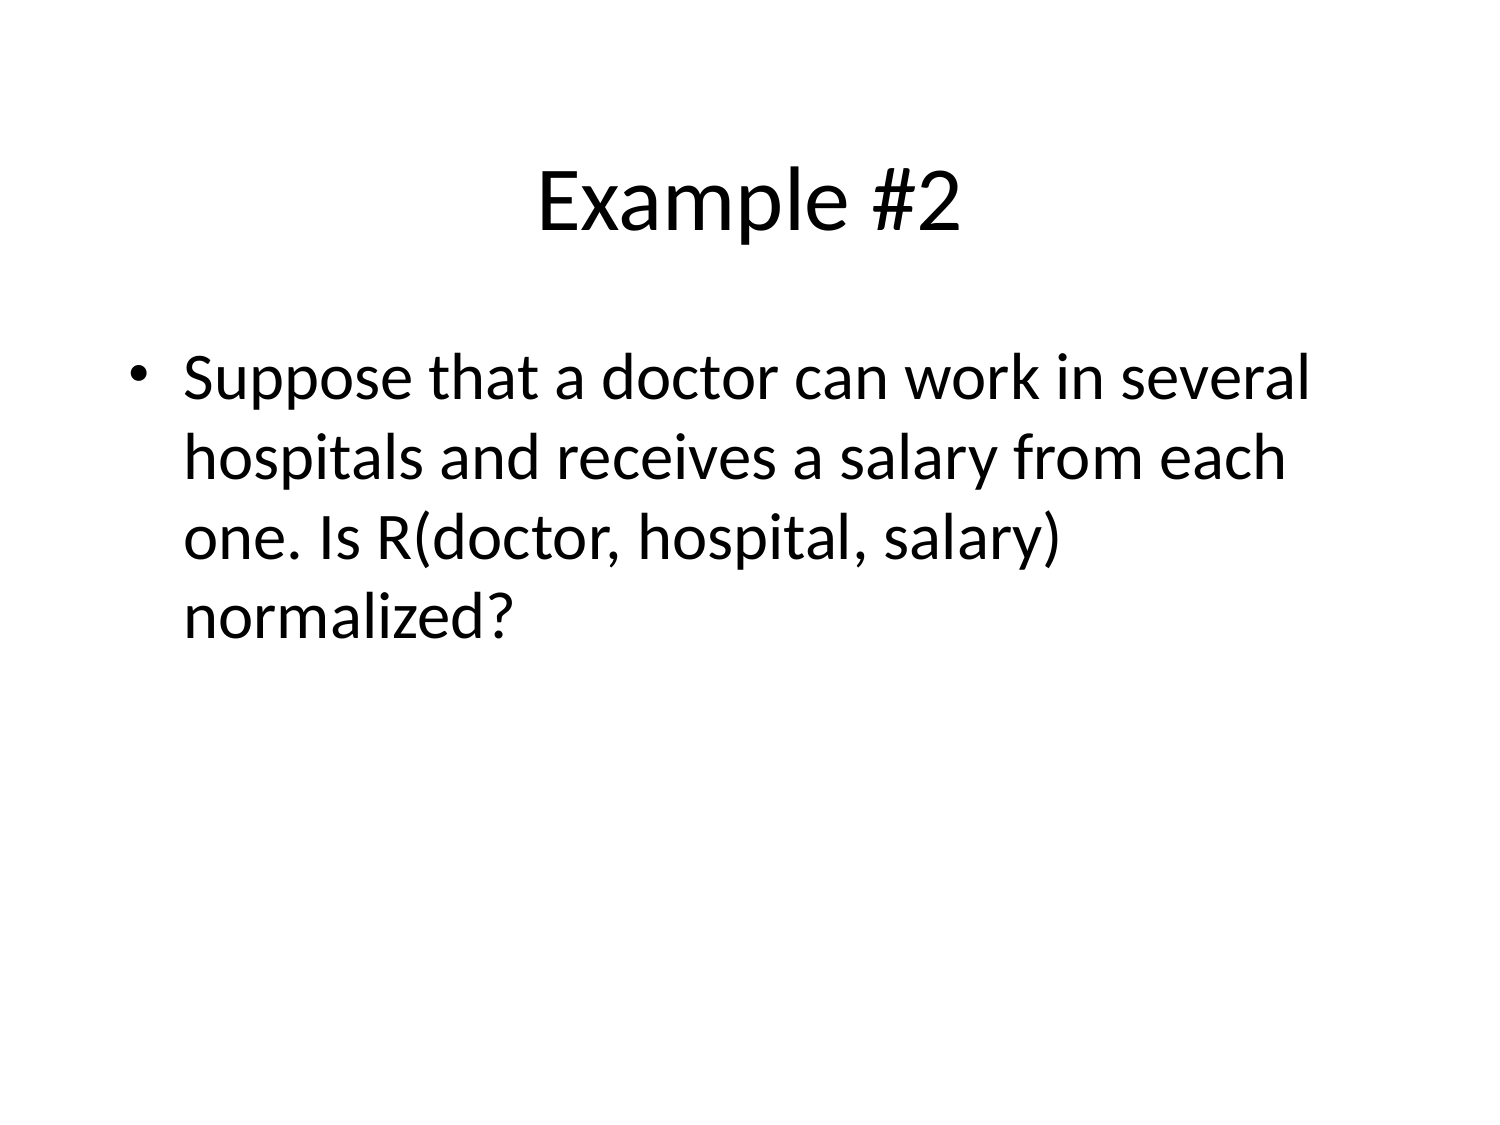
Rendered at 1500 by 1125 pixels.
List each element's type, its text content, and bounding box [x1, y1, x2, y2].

title Example #2 [112, 99, 1388, 288]
list Suppose that a doctor can work in several hospitals and receives a salary from each one. Is R(doctor, hospital, salary) normalized? [112, 324, 1388, 1000]
